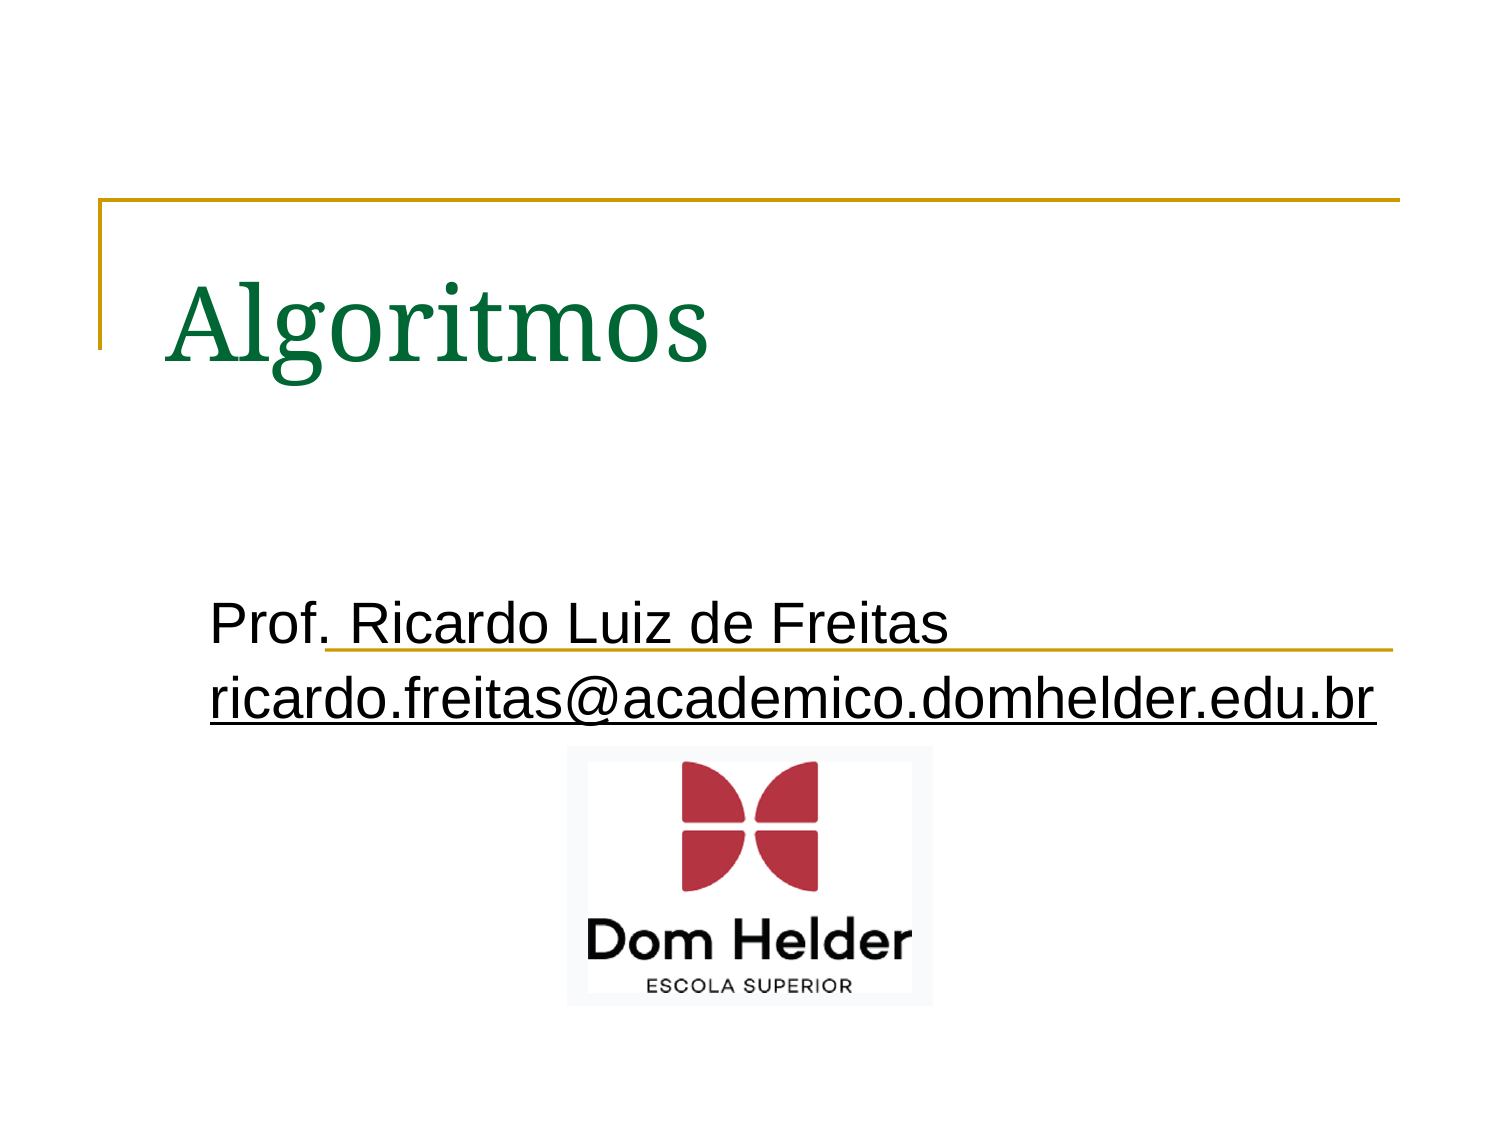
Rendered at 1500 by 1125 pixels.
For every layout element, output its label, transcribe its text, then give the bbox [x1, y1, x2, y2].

subtitle Prof. Ricardo Luiz de Freitas ricardo.freitas@academico.domhelder.edu.br [194, 586, 1400, 747]
title Algoritmos [150, 249, 1401, 538]
picture [567, 746, 933, 1006]
